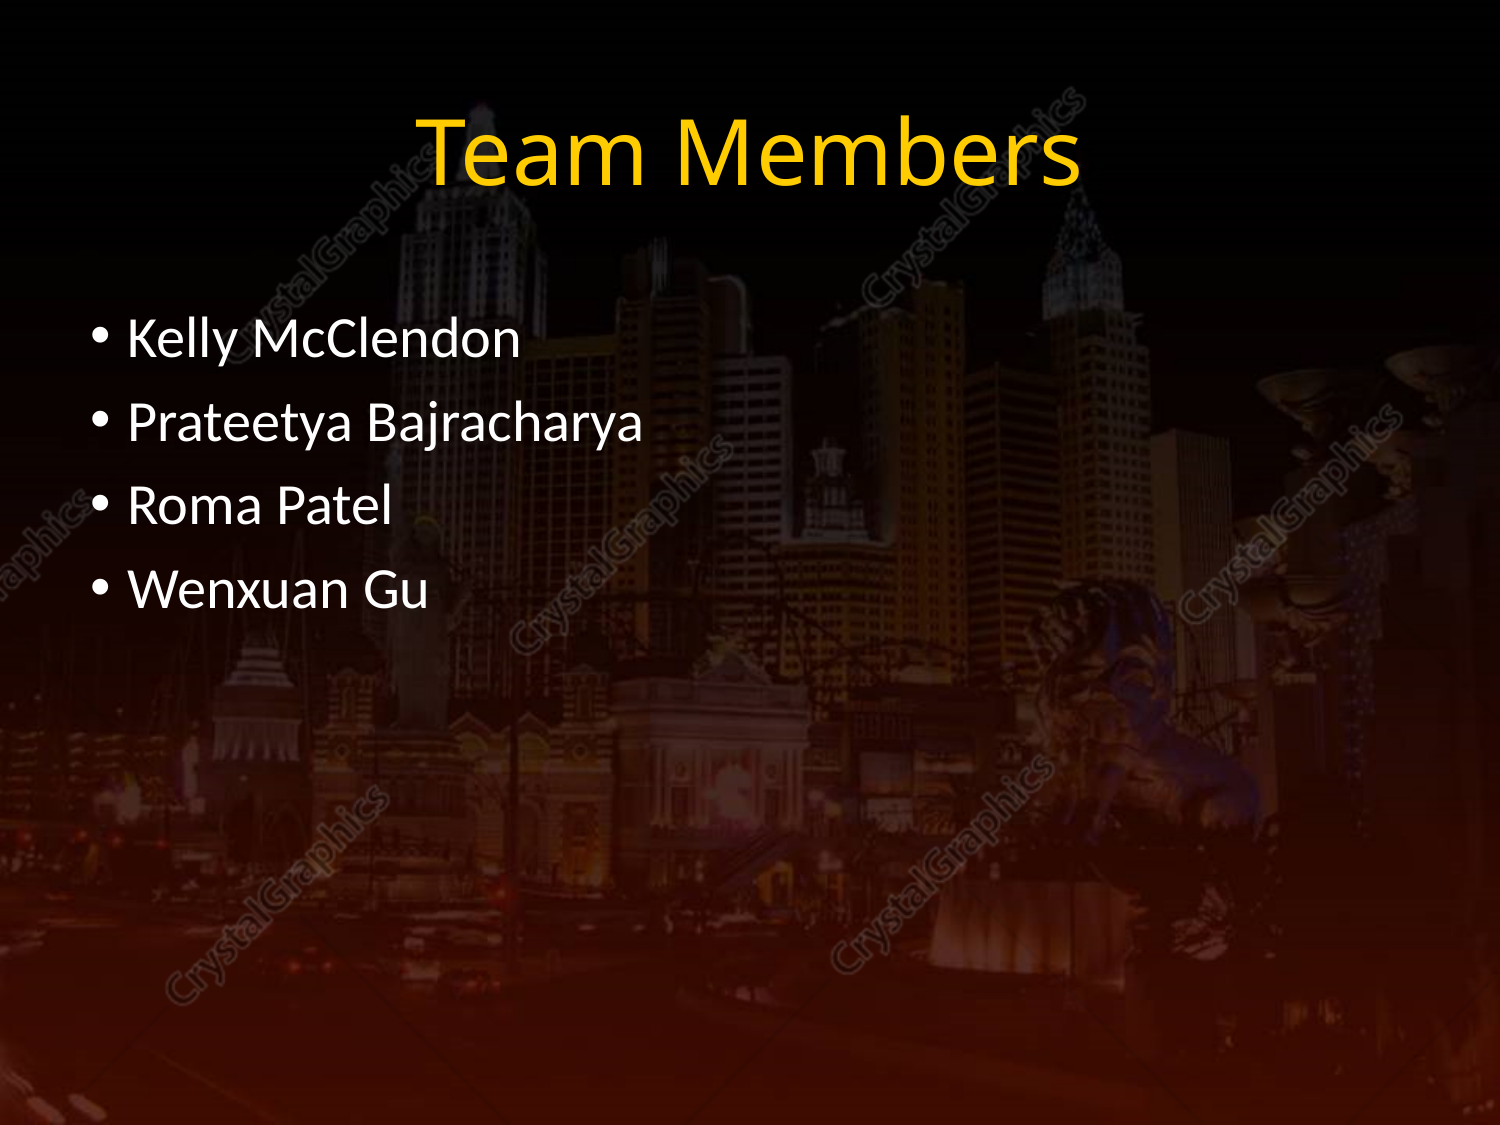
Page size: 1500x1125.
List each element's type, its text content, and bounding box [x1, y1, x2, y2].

picture [0, 0, 1500, 1125]
title Team Members [75, 68, 1425, 242]
list Kelly McClendon Prateetya Bajracharya Roma Patel Wenxuan Gu [75, 299, 1425, 1014]
